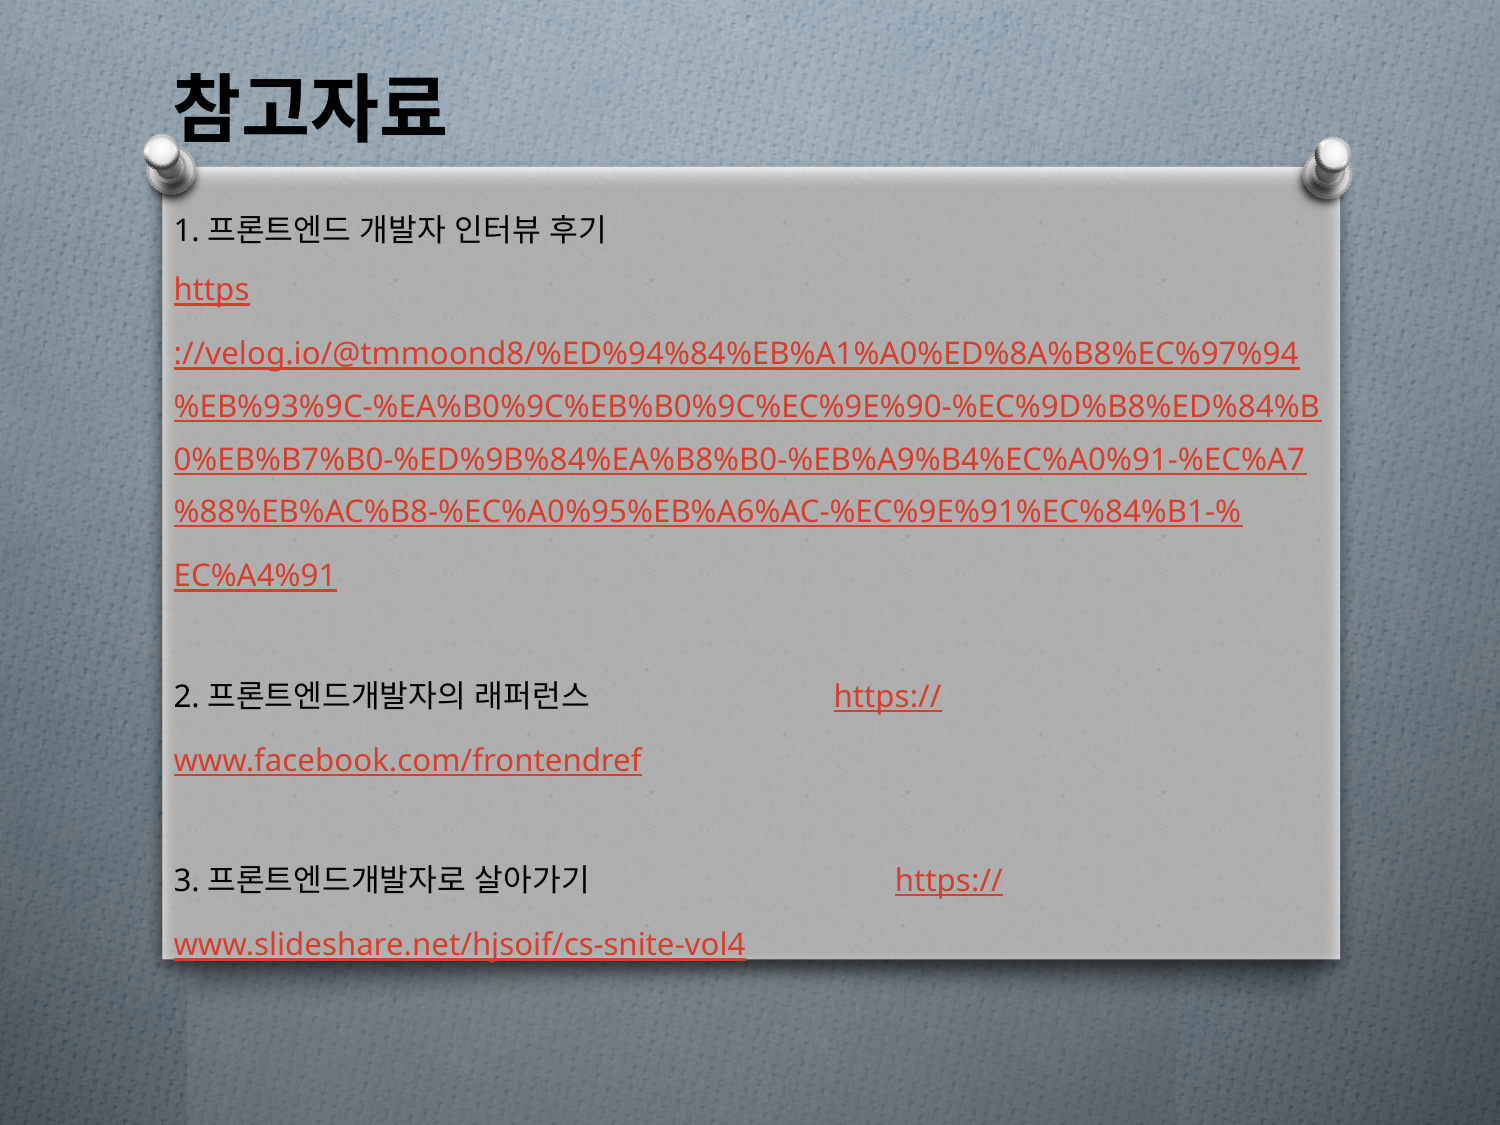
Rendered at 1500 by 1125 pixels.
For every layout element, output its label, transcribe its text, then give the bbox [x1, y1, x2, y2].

text_box 참고자료 [157, 54, 463, 160]
text_box 1.프론트엔드 개발자 인터뷰 후기 https://velog.io/@tmmoond8/%ED%94%84%EB%A1%A0%ED%8A%B8%EC%97%94%EB%93%9C-%EA%B0%9C%EB%B0%9C%EC%9E%90-%EC%9D%B8%ED%84%B0%EB%B7%B0-%ED%9B%84%EA%B8%B0-%EB%A9%B4%EC%A0%91-%EC%A7%88%EB%AC%B8-%EC%A0%95%EB%A6%AC-%EC%9E%91%EC%84%B1-%EC%A4%91 2.프론트엔드개발자의 래퍼런스 https://www.facebook.com/frontendref 3.프론트엔드개발자로 살아가기 https://www.slideshare.net/hjsoif/cs-snite-vol4 [158, 184, 1340, 858]
picture [112, 100, 226, 207]
picture [1274, 109, 1396, 219]
